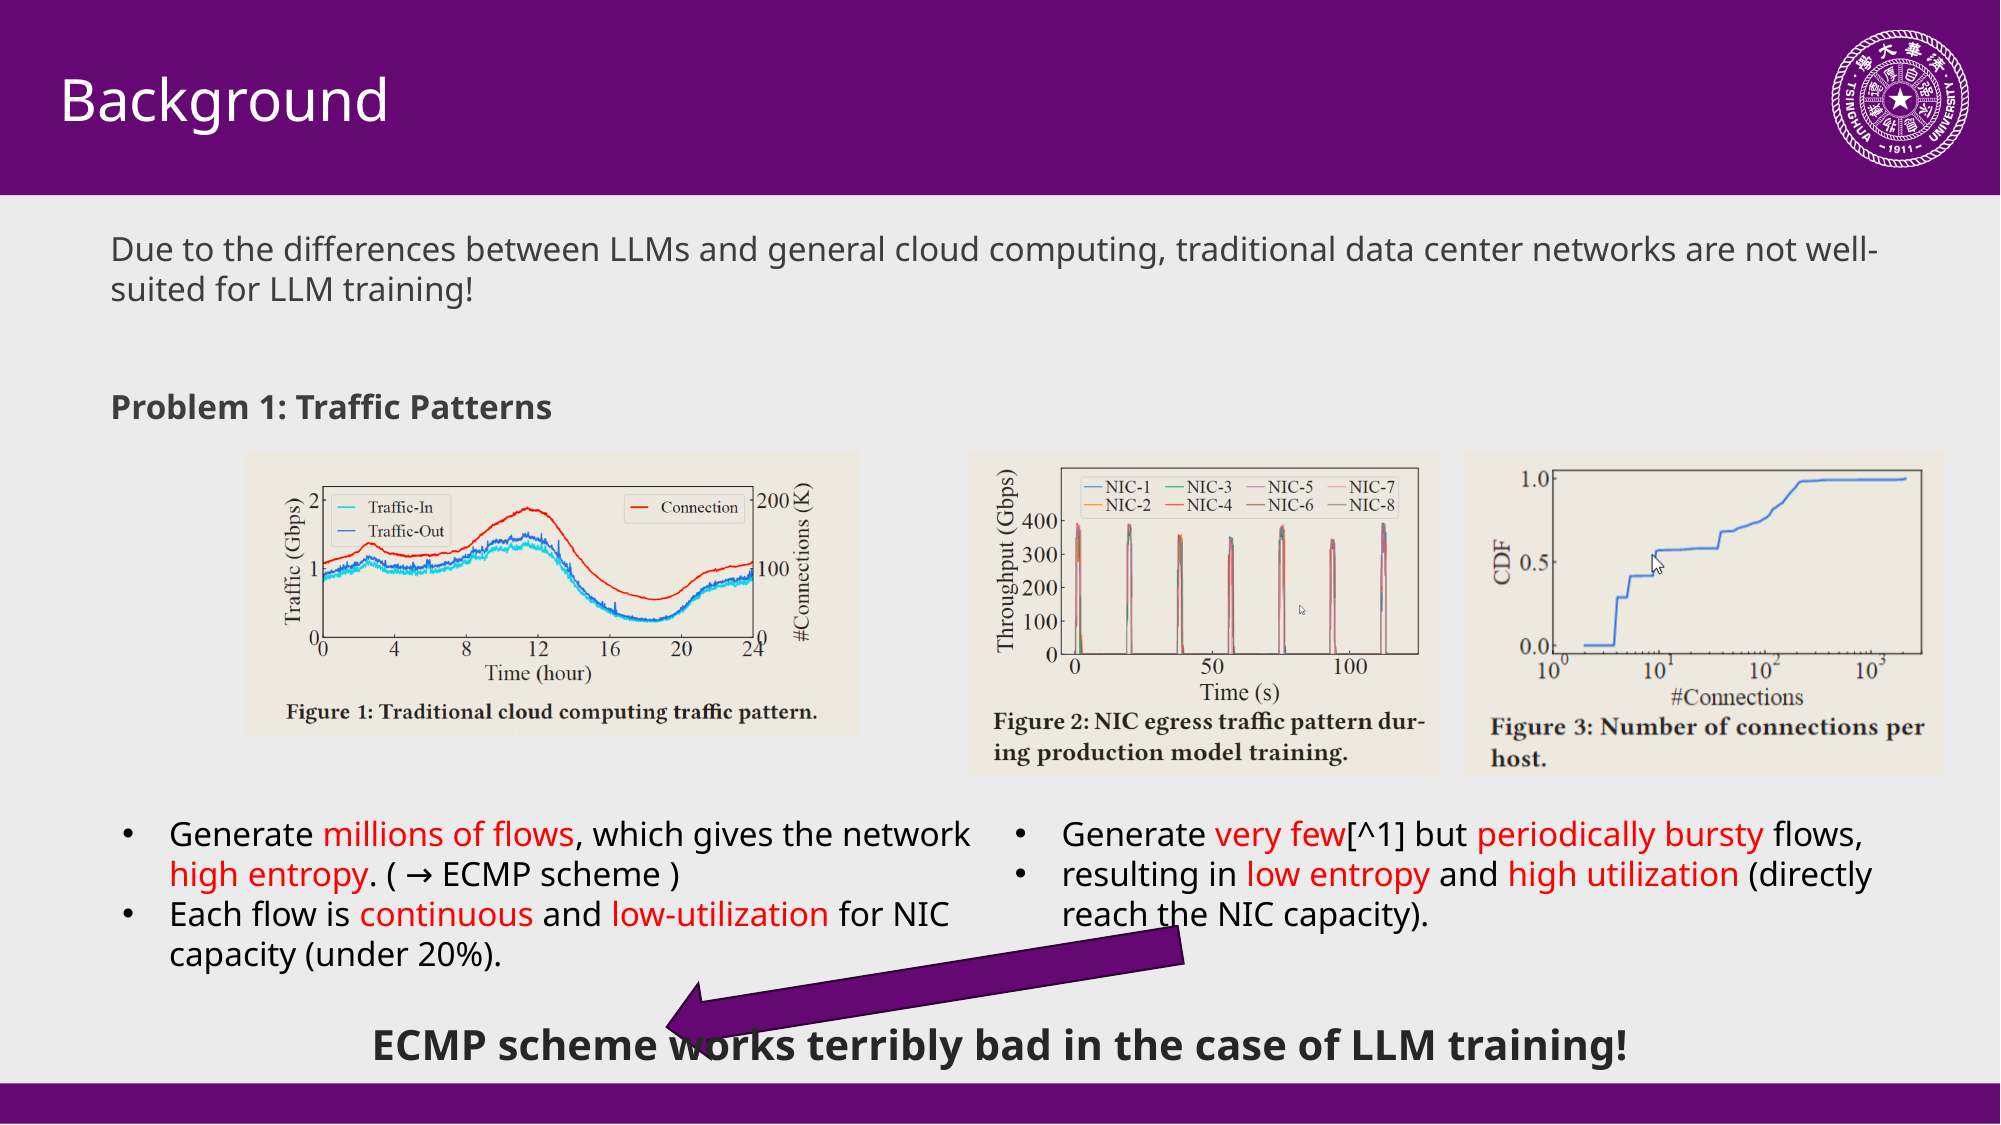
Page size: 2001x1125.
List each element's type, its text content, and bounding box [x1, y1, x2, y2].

picture [246, 451, 859, 737]
title Background [44, 14, 1816, 181]
list Due to the differences between LLMs and general cloud computing, traditional data center networks are not well-suited for LLM training! Problem 1: Traffic Patterns [95, 220, 1905, 452]
text_box [677, 980, 1088, 1011]
text_box Generate millions of flows, which gives the network high entropy. ( → ECMP scheme ) Each flow is continuous and low-utilization for NIC capacity (under 20%). [107, 805, 999, 980]
picture [969, 450, 1439, 776]
picture [1463, 450, 1944, 776]
text_box ECMP scheme works terribly bad in the case of LLM training! [356, 1011, 1644, 1077]
text_box Generate very few[^1] but periodically bursty flows, resulting in low entropy and high utilization (directly reach the NIC capacity). [999, 805, 1944, 980]
